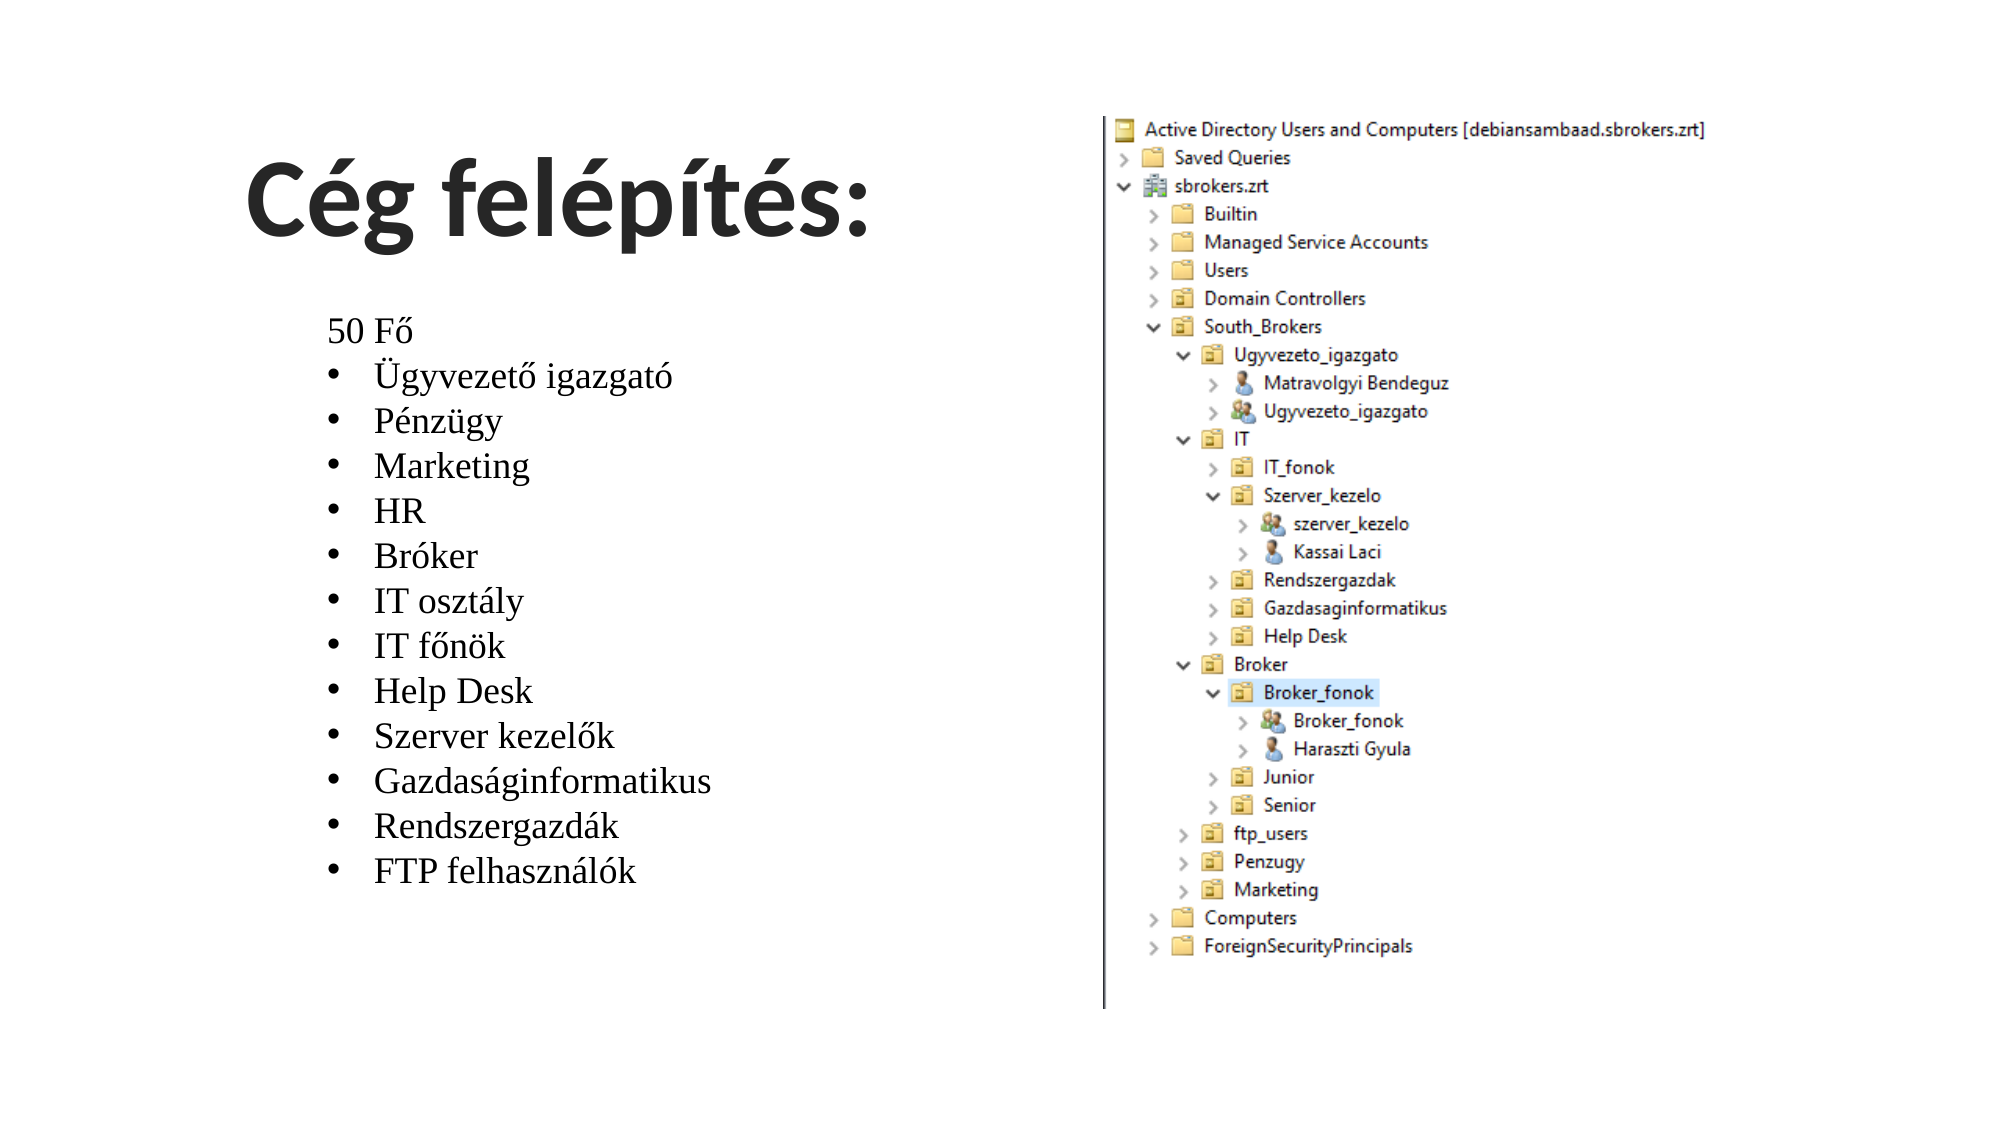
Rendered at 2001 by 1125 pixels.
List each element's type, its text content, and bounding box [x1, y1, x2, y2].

picture [1103, 116, 1757, 1009]
text_box Cég felépítés: [231, 116, 890, 267]
text_box 50 Fő Ügyvezető igazgató Pénzügy Marketing HR Bróker IT osztály IT főnök Help Desk Szerver kezelők Gazdaságinformatikus Rendszergazdák FTP felhasználók [312, 298, 760, 944]
